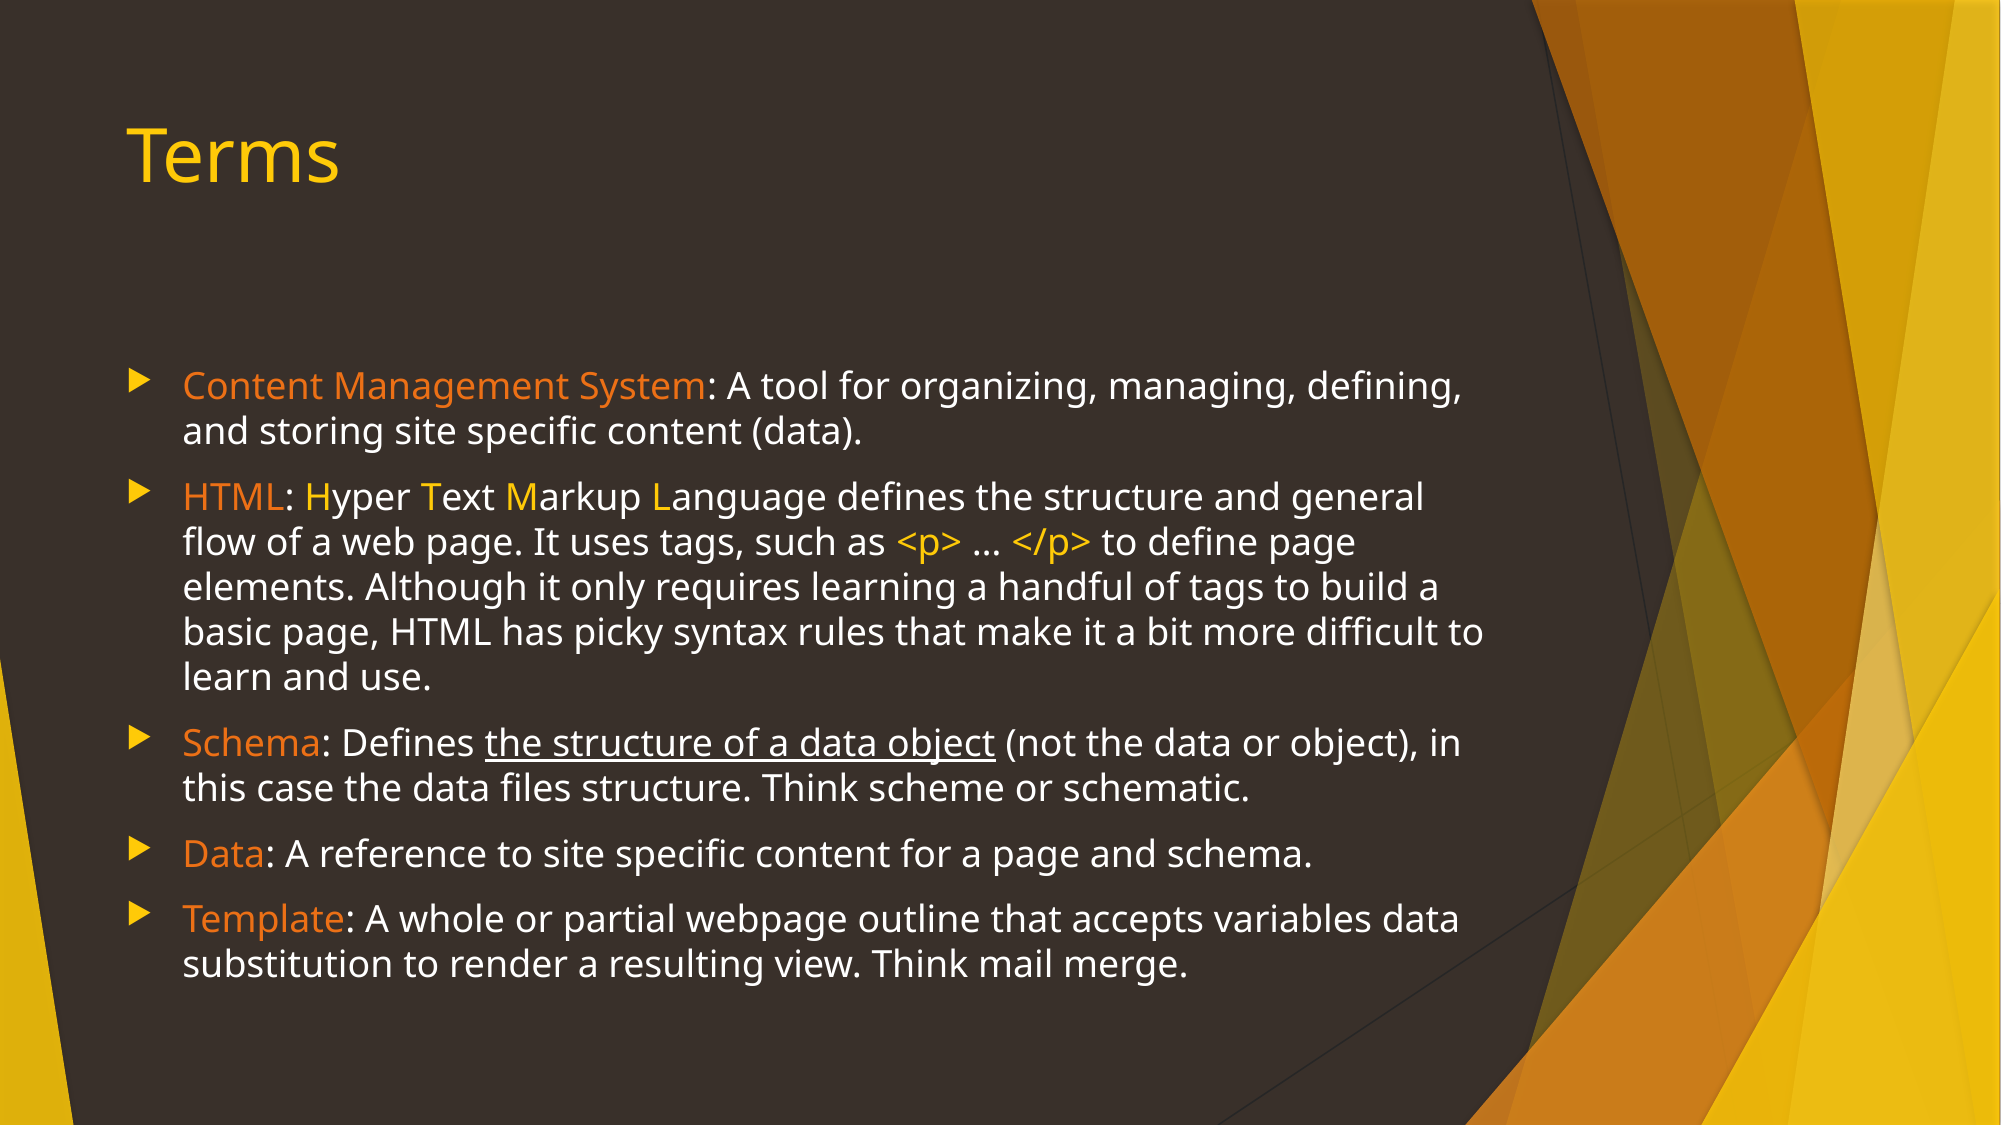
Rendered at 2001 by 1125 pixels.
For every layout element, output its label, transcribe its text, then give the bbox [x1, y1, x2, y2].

title Terms [111, 99, 1522, 317]
list Content Management System: A tool for organizing, managing, defining, and storing site specific content (data). HTML: Hyper Text Markup Language defines the structure and general flow of a web page. It uses tags, such as <p> … </p> to define page elements. Although it only requires learning a handful of tags to build a basic page, HTML has picky syntax rules that make it a bit more difficult to learn and use. Schema: Defines the structure of a data object (not the data or object), in this case the data files structure. Think scheme or schematic. Data: A reference to site specific content for a page and schema. Template: A whole or partial webpage outline that accepts variables data substitution to render a resulting view. Think mail merge. [111, 354, 1522, 992]
